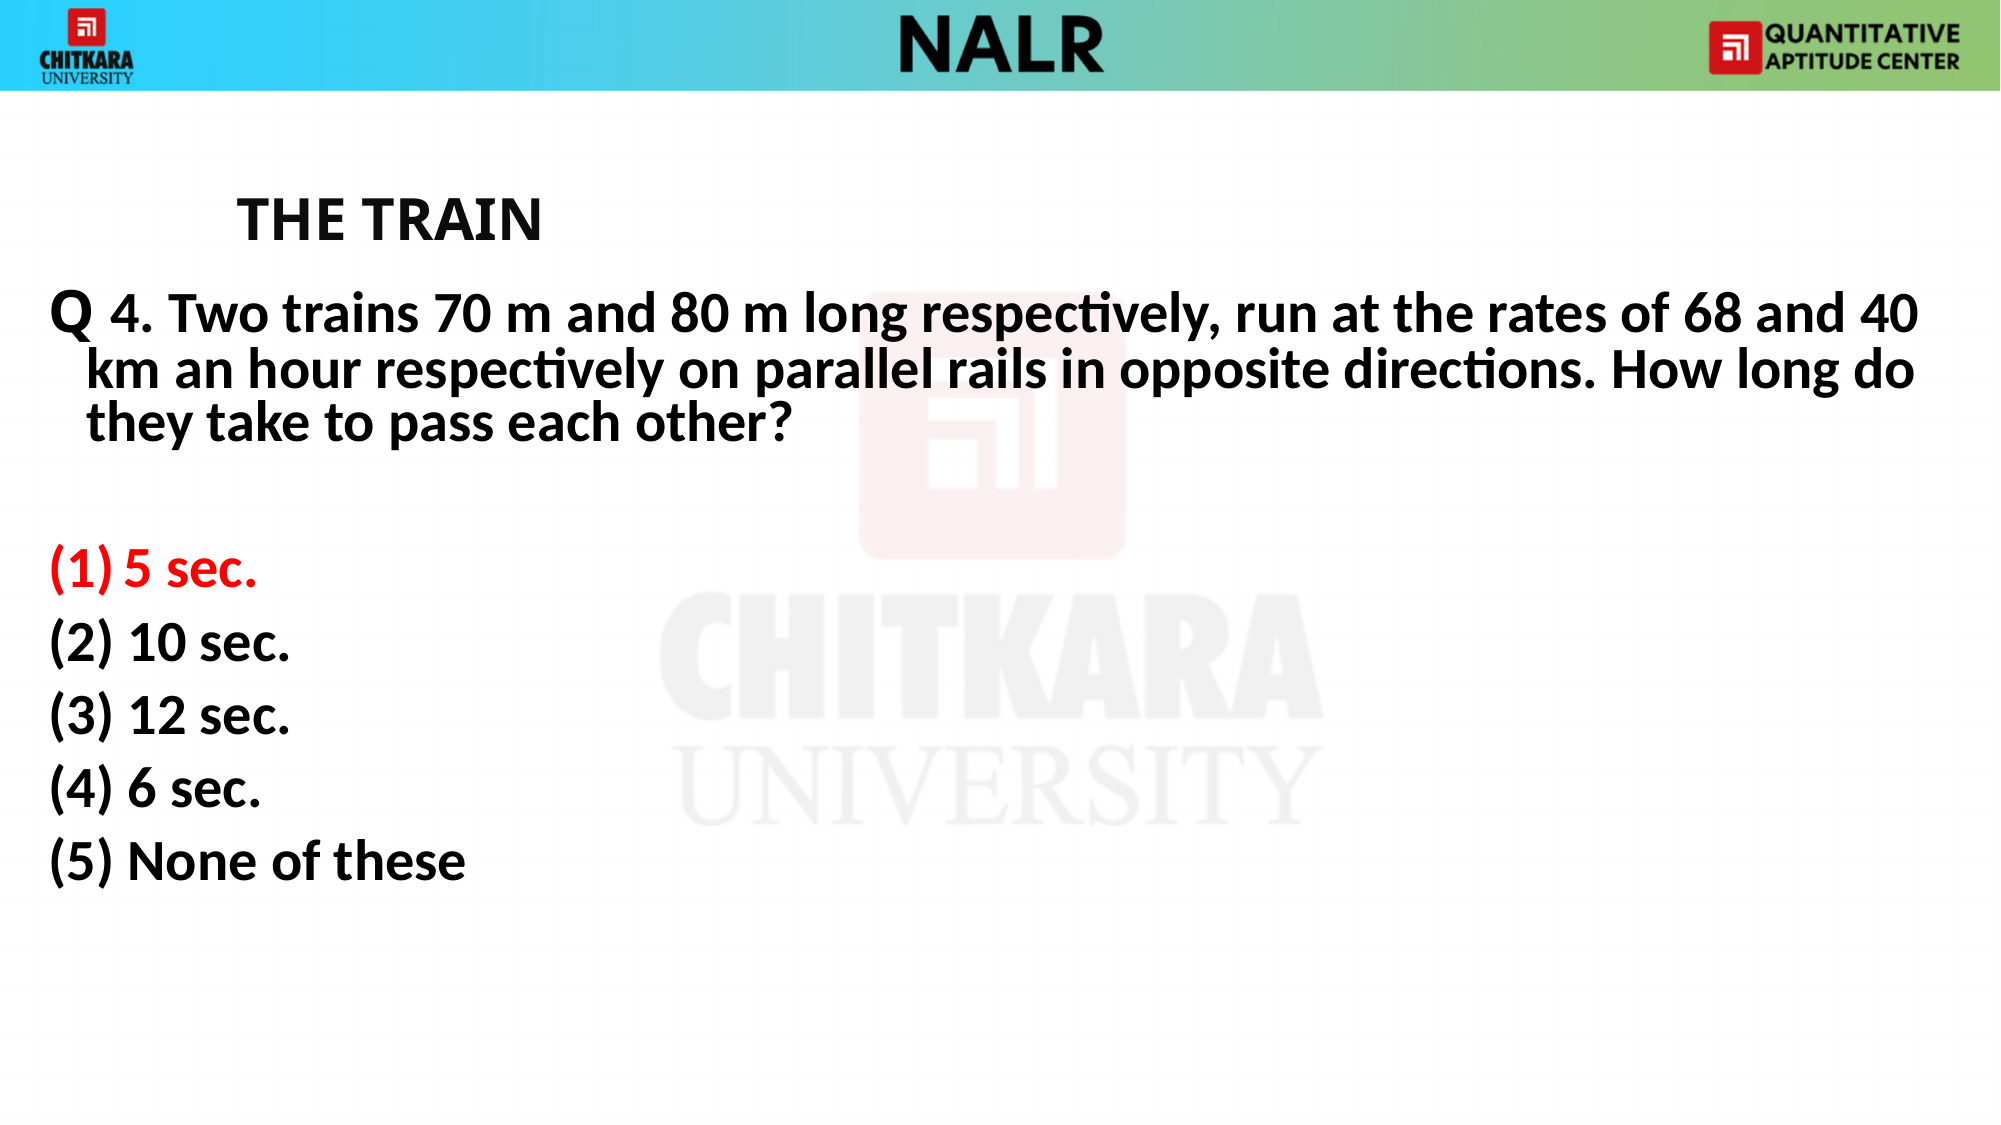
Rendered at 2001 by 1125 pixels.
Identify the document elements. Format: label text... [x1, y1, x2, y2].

picture [0, 0, 2000, 1125]
list THE TRAIN Q 4. Two trains 70 m and 80 m long respectively, run at the rates of 68 and 40 km an hour respectively on parallel rails in opposite directions. How long do they take to pass each other? 5 sec. (2) 10 sec. (3) 12 sec. (4) 6 sec. (5) None of these [33, 175, 1959, 1053]
title [41, 31, 1959, 142]
